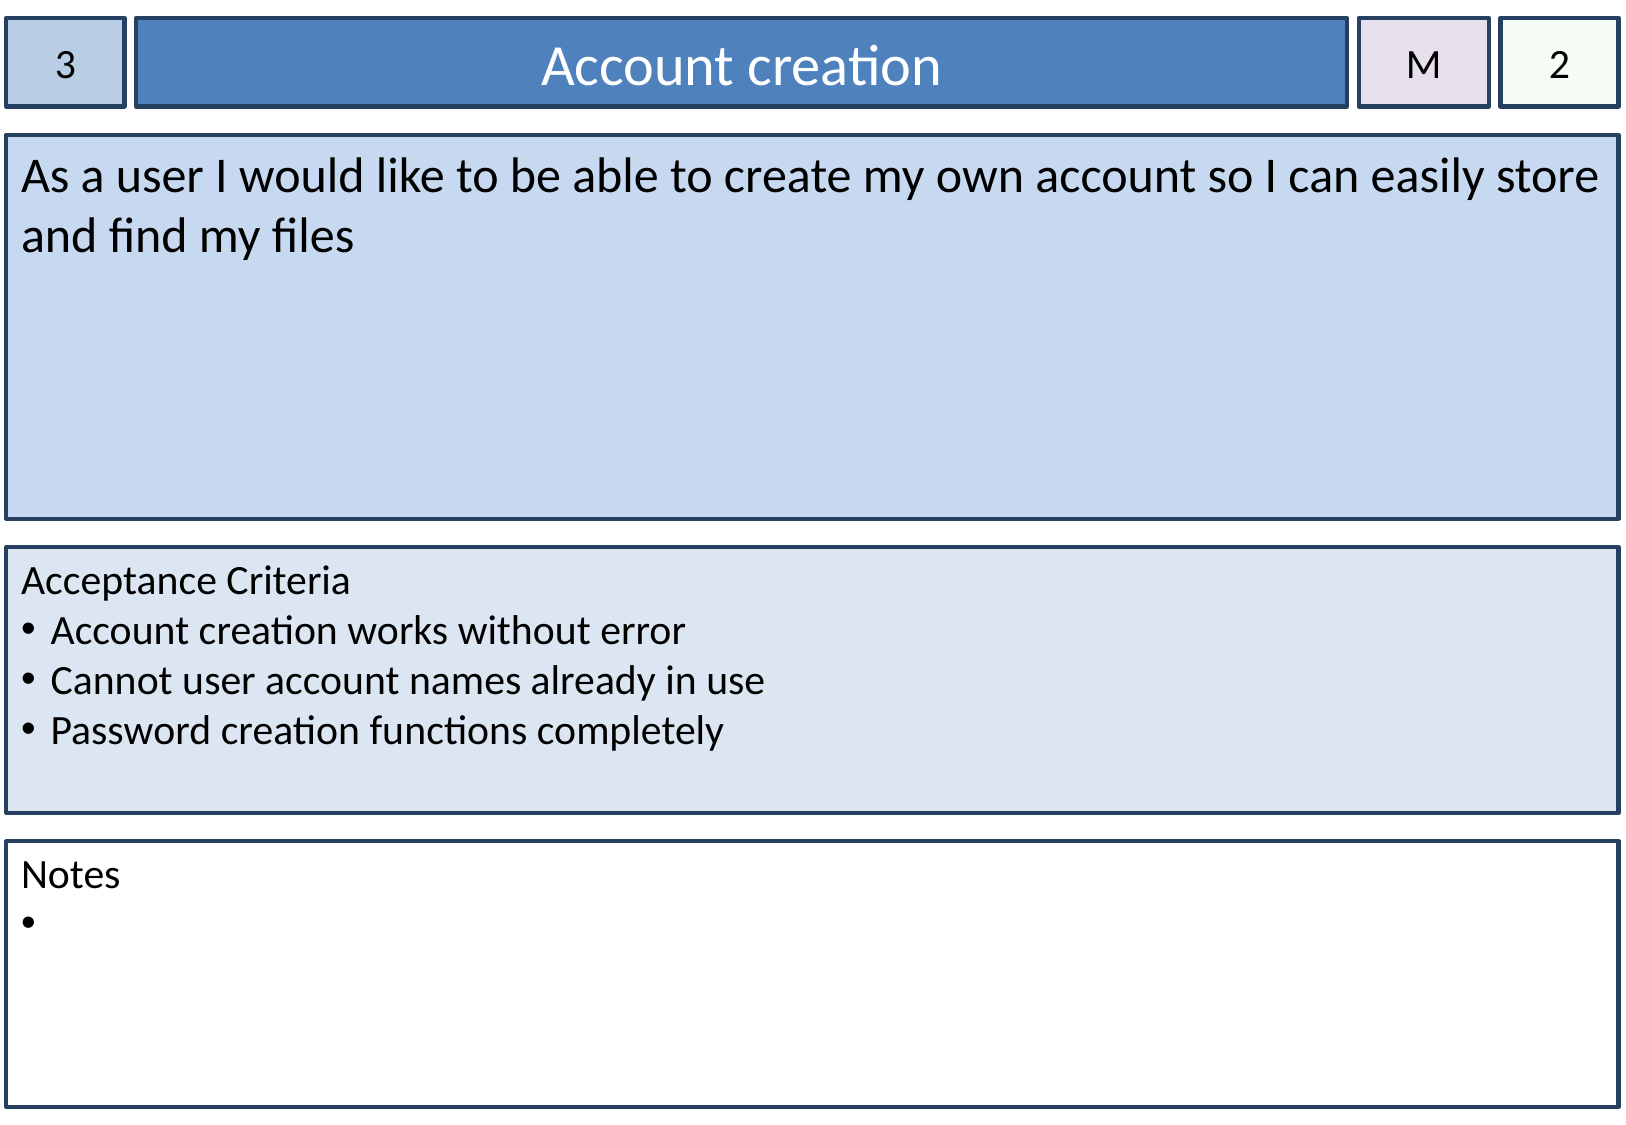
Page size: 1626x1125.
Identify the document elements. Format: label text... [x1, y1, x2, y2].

text_box Acceptance Criteria Account creation works without error Cannot user account names already in use Password creation functions completely [4, 545, 1621, 815]
text_box 2 [1498, 16, 1621, 109]
text_box M [1357, 16, 1491, 109]
text_box 3 [4, 16, 127, 109]
text_box Notes [4, 839, 1621, 1109]
text_box As a user I would like to be able to create my own account so I can easily store and find my files [4, 133, 1621, 521]
text_box Account creation [134, 16, 1349, 109]
